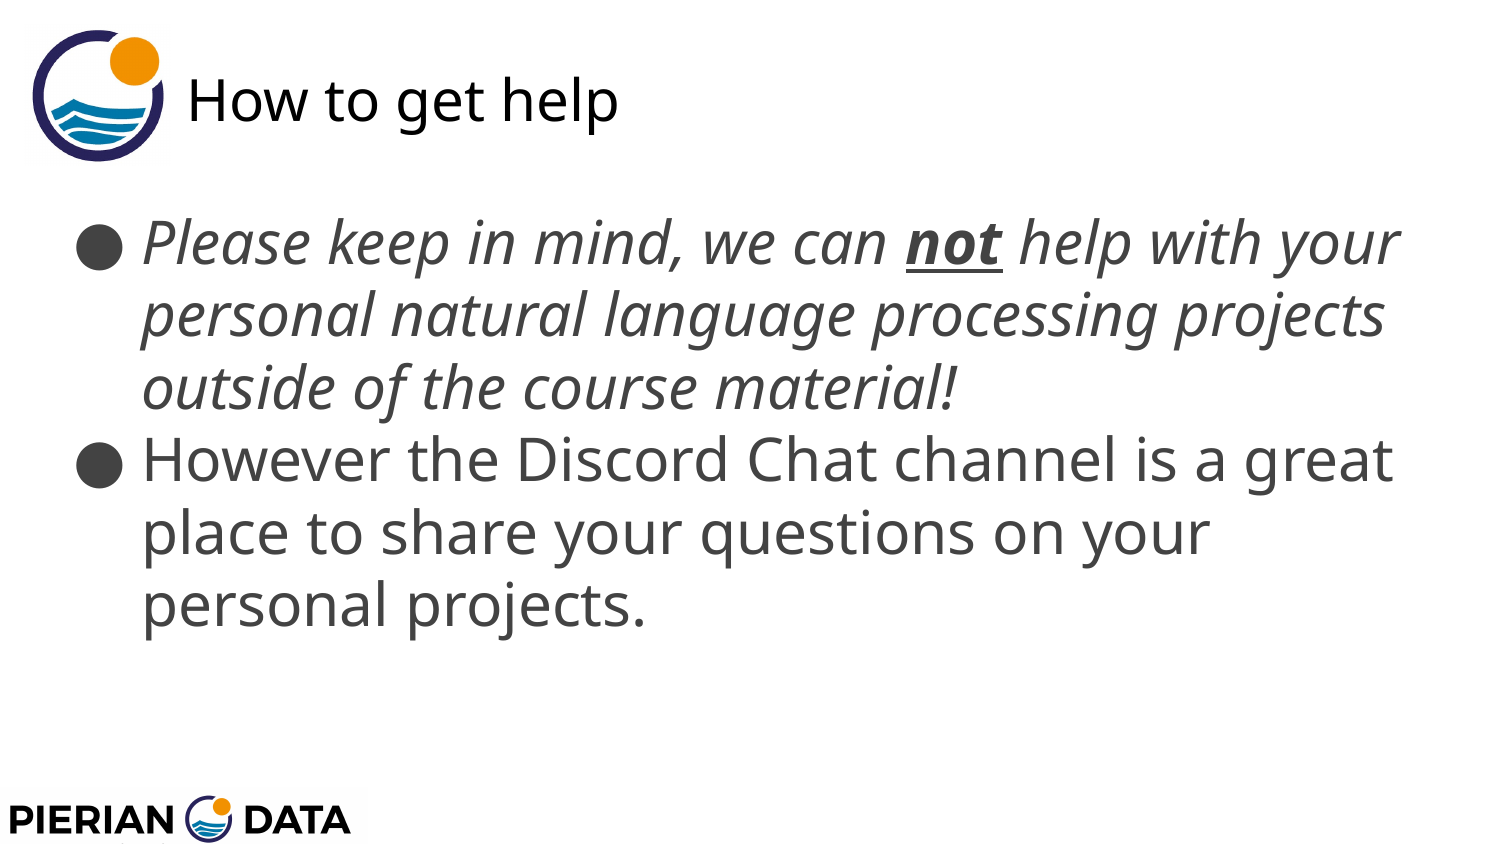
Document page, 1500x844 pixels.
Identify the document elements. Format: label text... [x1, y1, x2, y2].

picture [24, 24, 172, 167]
picture [0, 787, 368, 844]
title How to get help [176, 48, 1449, 143]
list Please keep in mind, we can not help with your personal natural language processing projects outside of the course material! However the Discord Chat channel is a great place to share your questions on your personal projects. [51, 189, 1476, 750]
